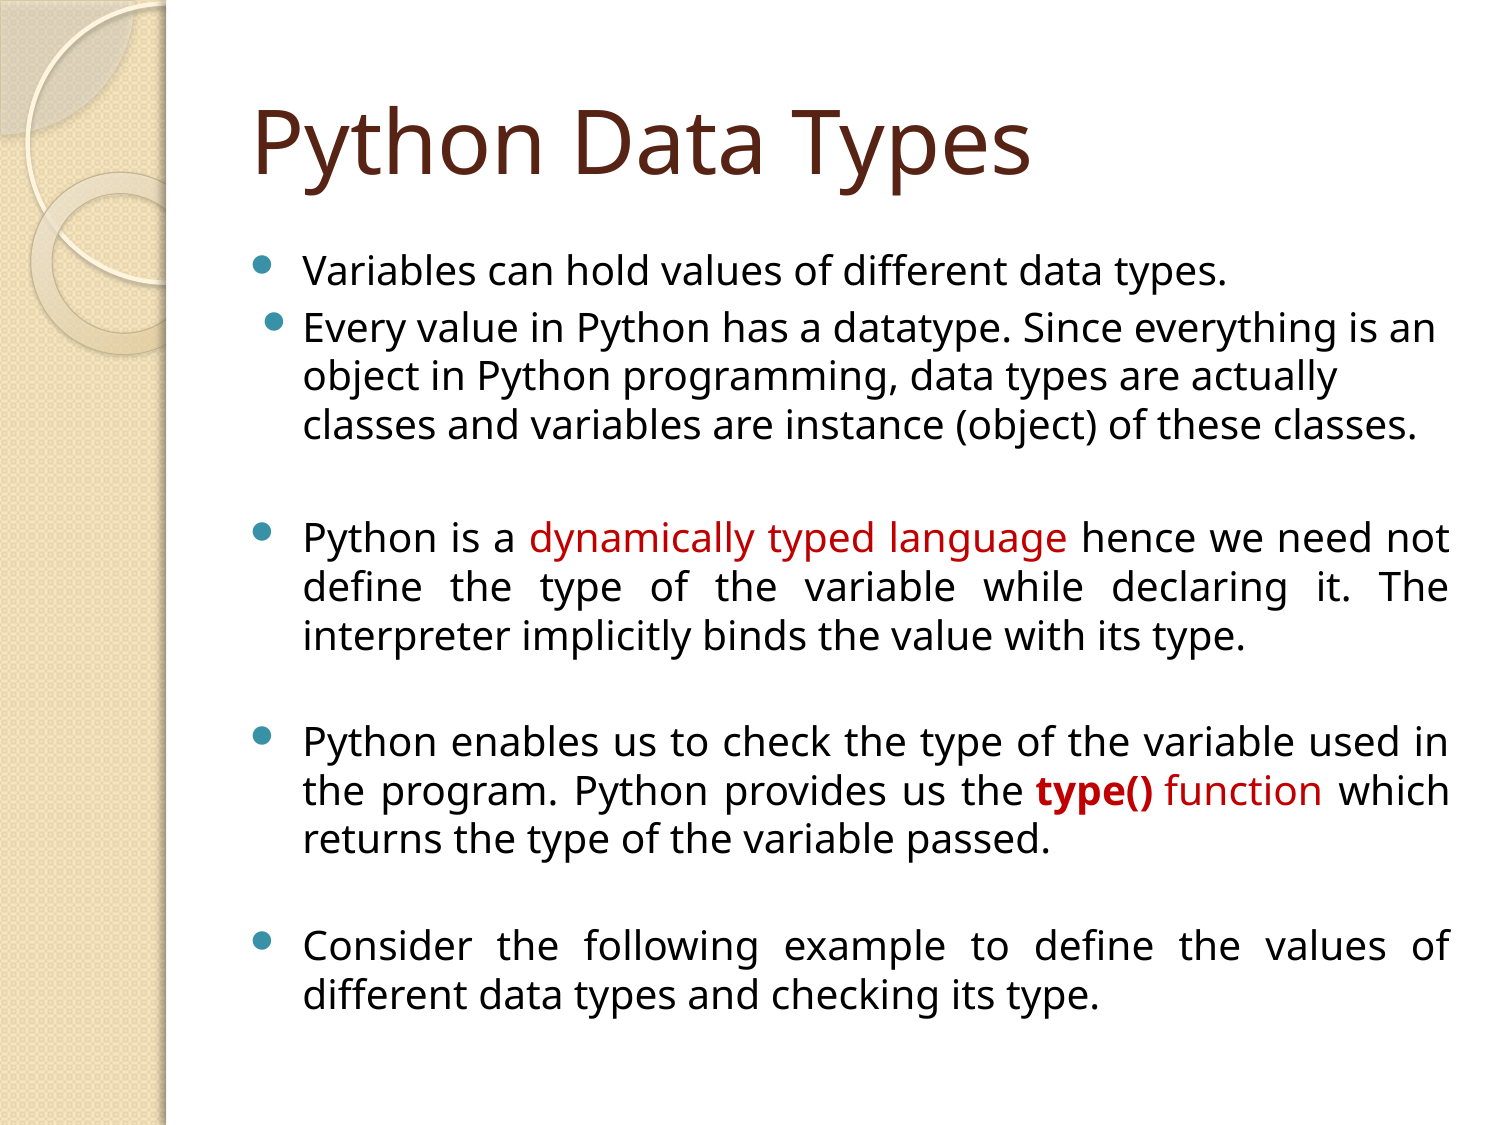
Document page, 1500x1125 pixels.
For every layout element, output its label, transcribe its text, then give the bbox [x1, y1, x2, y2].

list Variables can hold values of different data types. Every value in Python has a datatype. Since everything is an object in Python programming, data types are actually classes and variables are instance (object) of these classes. Python is a dynamically typed language hence we need not define the type of the variable while declaring it. The interpreter implicitly binds the value with its type. Python enables us to check the type of the variable used in the program. Python provides us the type() function which returns the type of the variable passed. Consider the following example to define the values of different data types and checking its type. [235, 237, 1466, 1025]
title Python Data Types [235, 45, 1466, 233]
